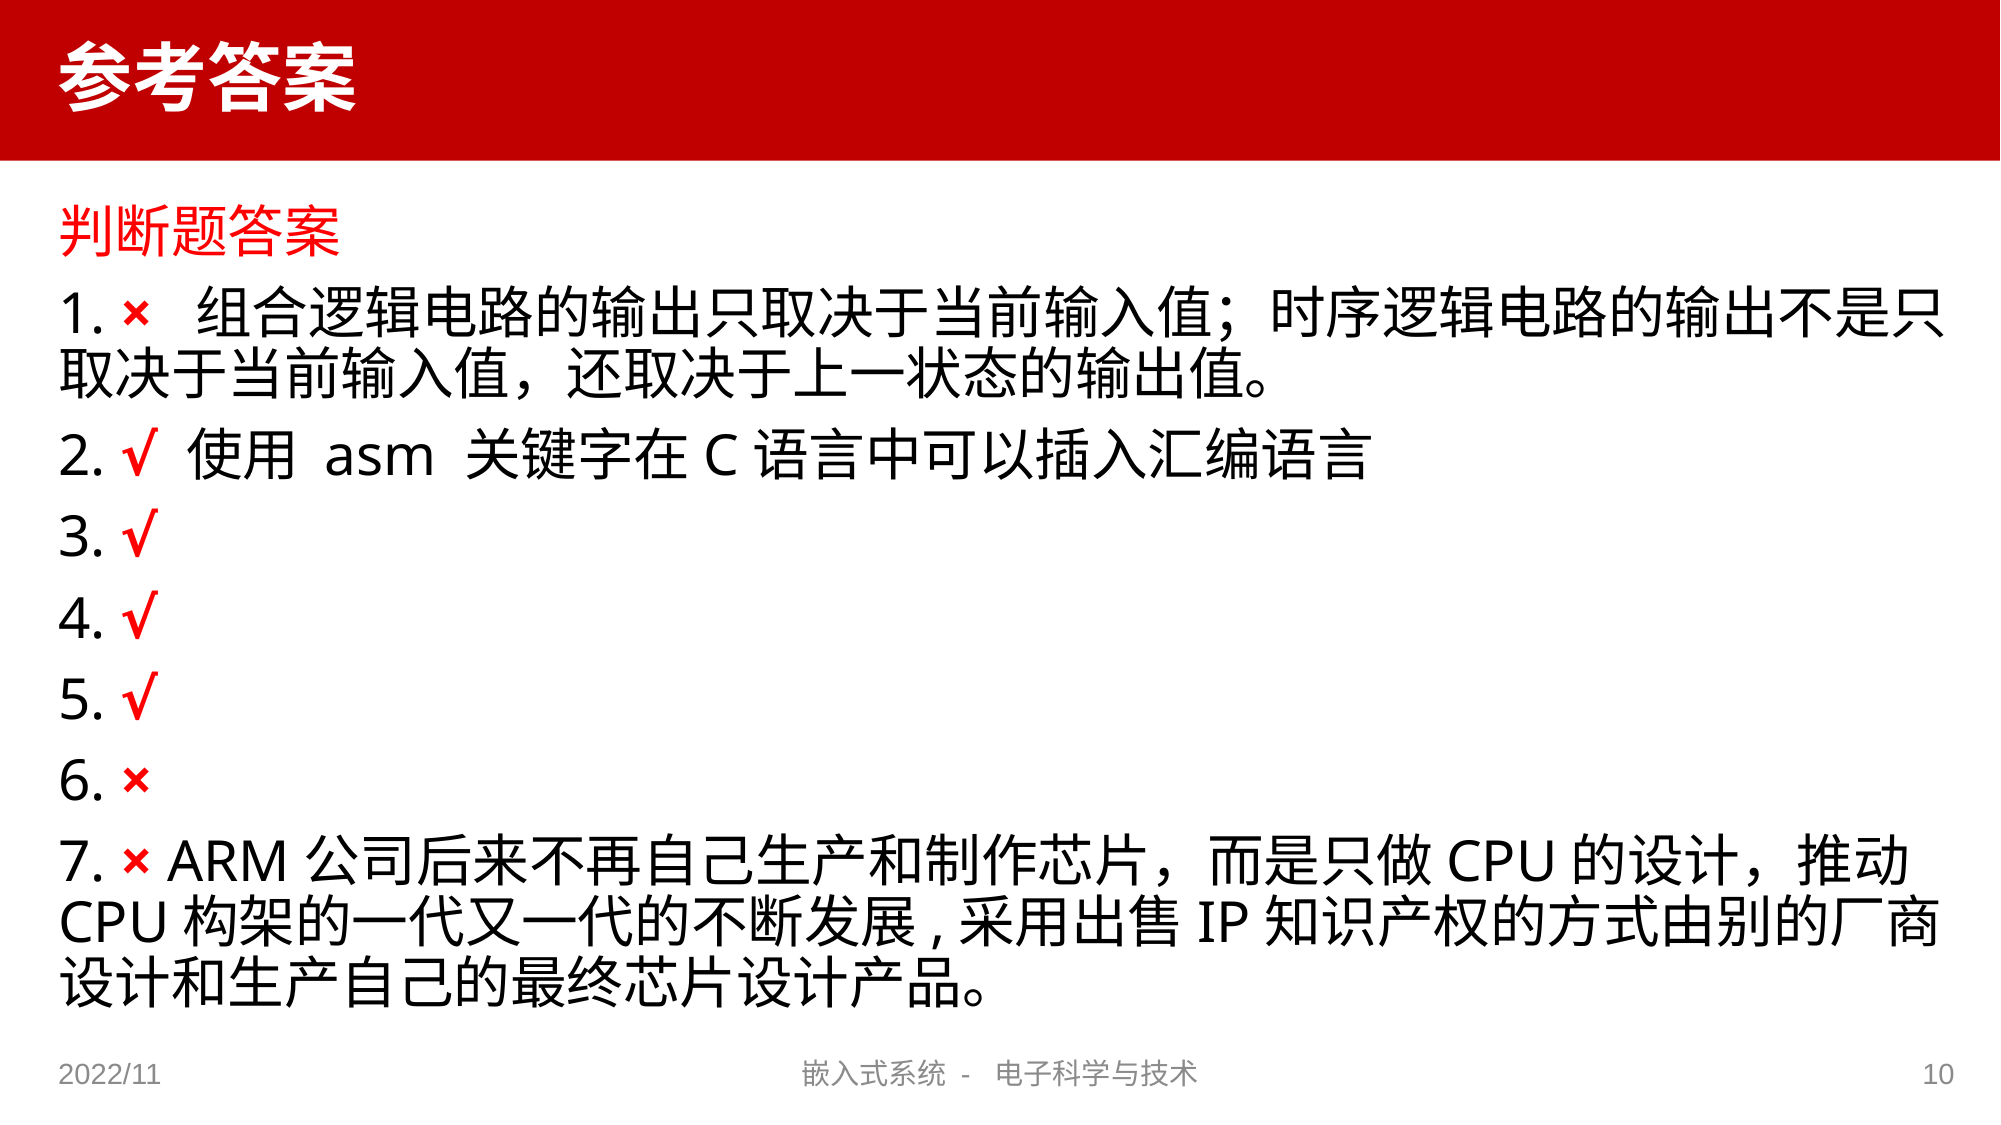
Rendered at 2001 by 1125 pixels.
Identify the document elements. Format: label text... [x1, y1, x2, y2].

list 判断题答案 1. × 组合逻辑电路的输出只取决于当前输入值；时序逻辑电路的输出不是只取决于当前输入值，还取决于上一状态的输出值。 2. √ 使用 asm 关键字在C语言中可以插入汇编语言 3. √ 4. √ 5. √ 6. × 7. × ARM公司后来不再自己生产和制作芯片，而是只做CPU的设计，推动CPU构架的一代又一代的不断发展,采用出售IP知识产权的方式由别的厂商设计和生产自己的最终芯片设计产品。 [43, 196, 1970, 1024]
slide_number 2022/11 [43, 1042, 494, 1103]
footer 嵌入式系统 - 电子科学与技术 [662, 1042, 1338, 1103]
slide_number 10 [1519, 1042, 1970, 1103]
title 参考答案 [42, 19, 1768, 144]
